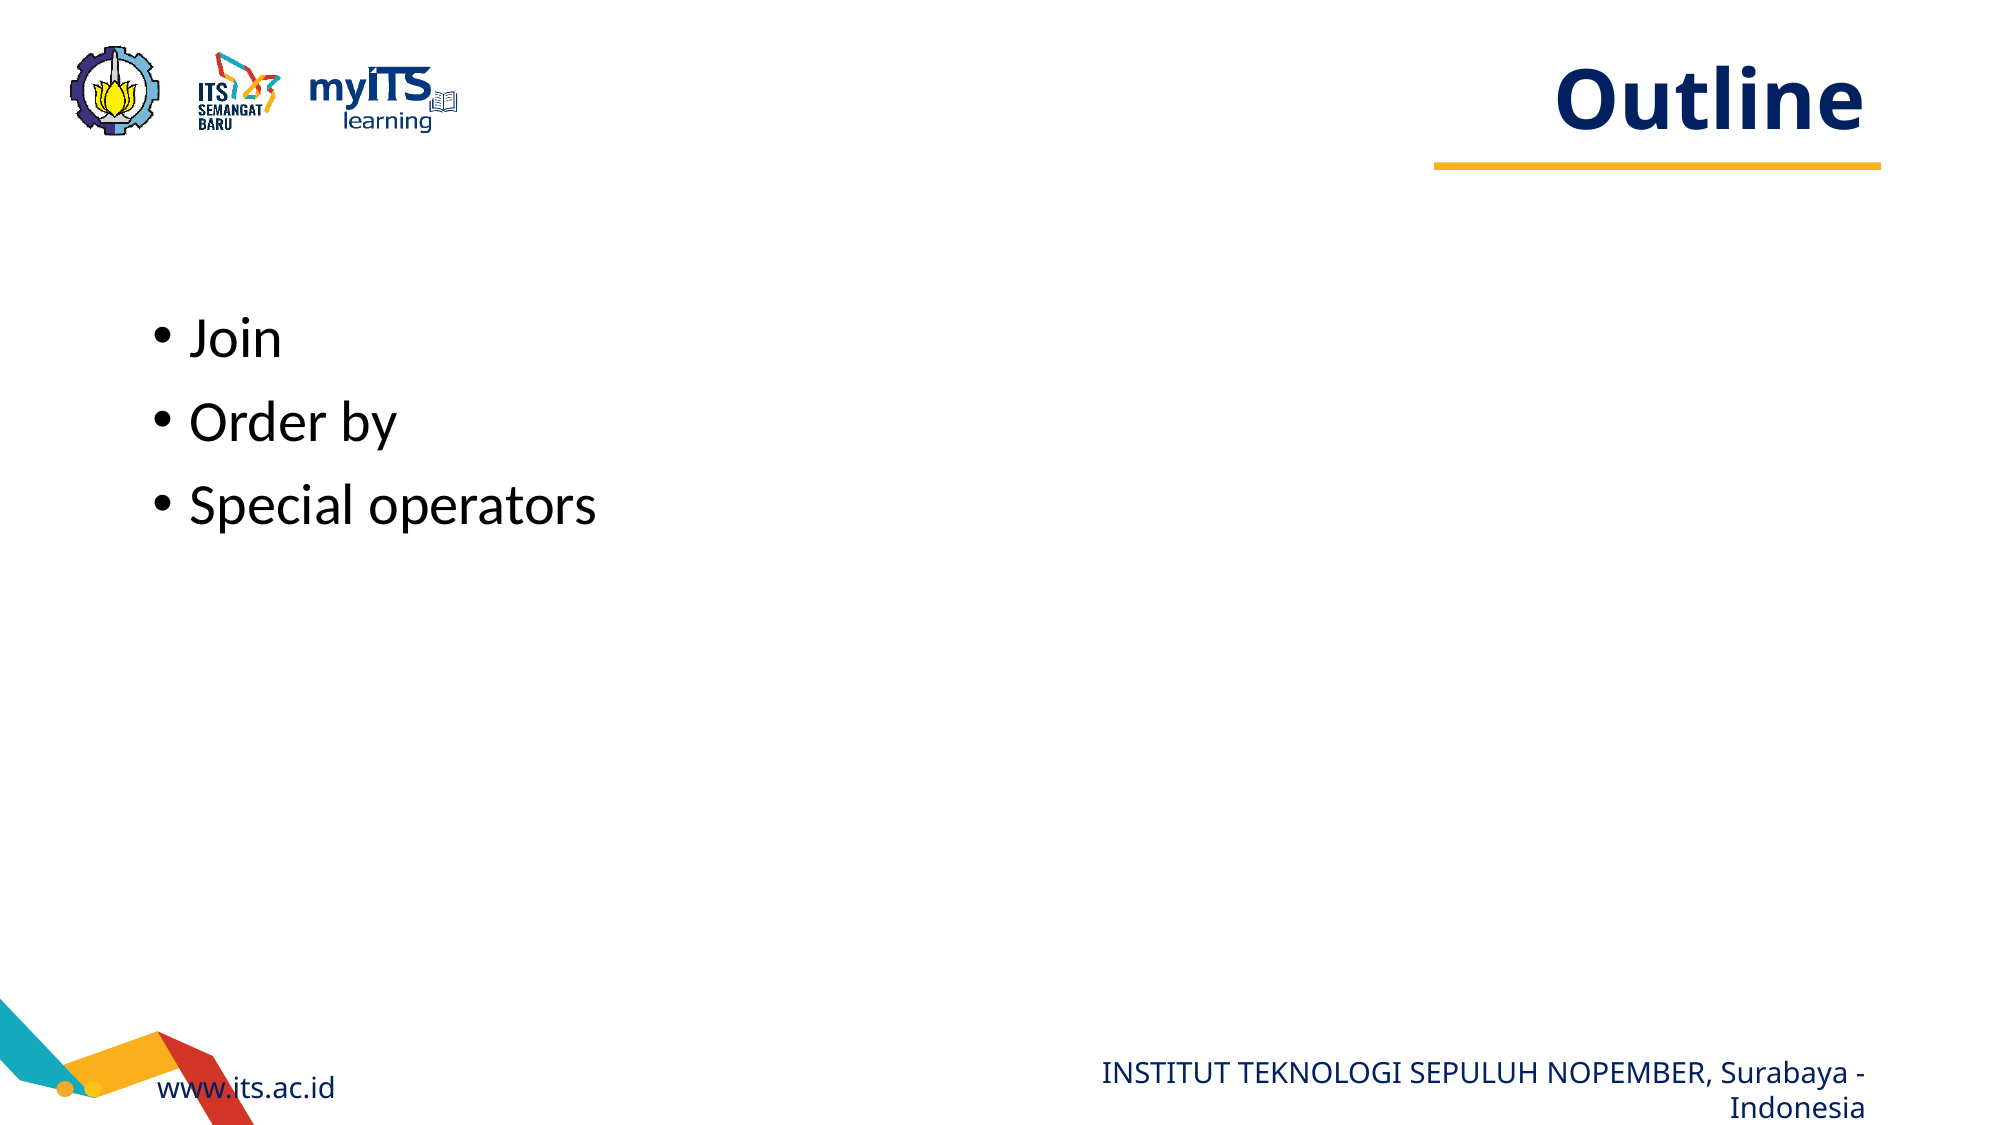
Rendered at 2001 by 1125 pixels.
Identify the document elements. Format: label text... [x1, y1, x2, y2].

picture [0, 1019, 275, 1125]
list Join Order by Special operators [137, 299, 1535, 1014]
text_box INSTITUT TEKNOLOGI SEPULUH NOPEMBER, Surabaya - Indonesia [944, 1046, 1881, 1125]
picture [188, 39, 482, 150]
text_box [56, 1080, 102, 1098]
text_box [1433, 161, 1882, 171]
text_box www.its.ac.id [275, 1061, 785, 1112]
text_box Outline [886, 17, 1881, 156]
picture [69, 45, 160, 136]
